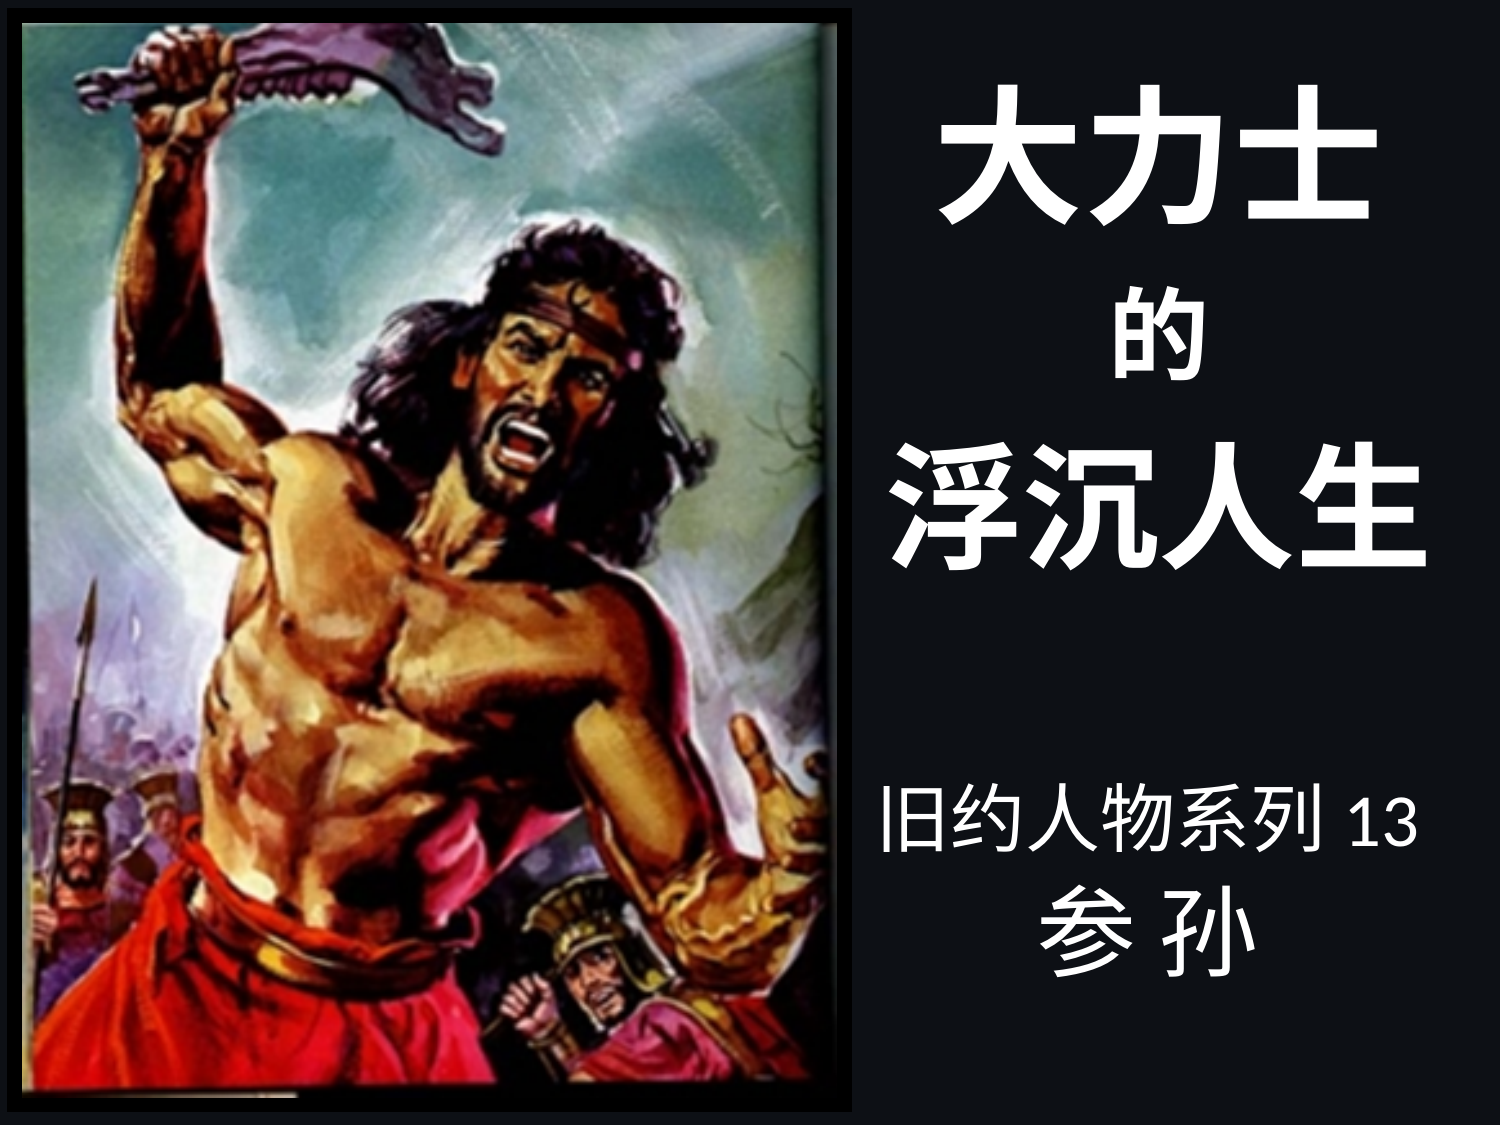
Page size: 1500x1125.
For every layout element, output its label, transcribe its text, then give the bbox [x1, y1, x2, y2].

title 大力士 的 浮沉人生 [858, 48, 1460, 594]
picture [21, 22, 838, 1098]
subtitle 旧约人物系列13 参 孙 [857, 773, 1438, 1015]
